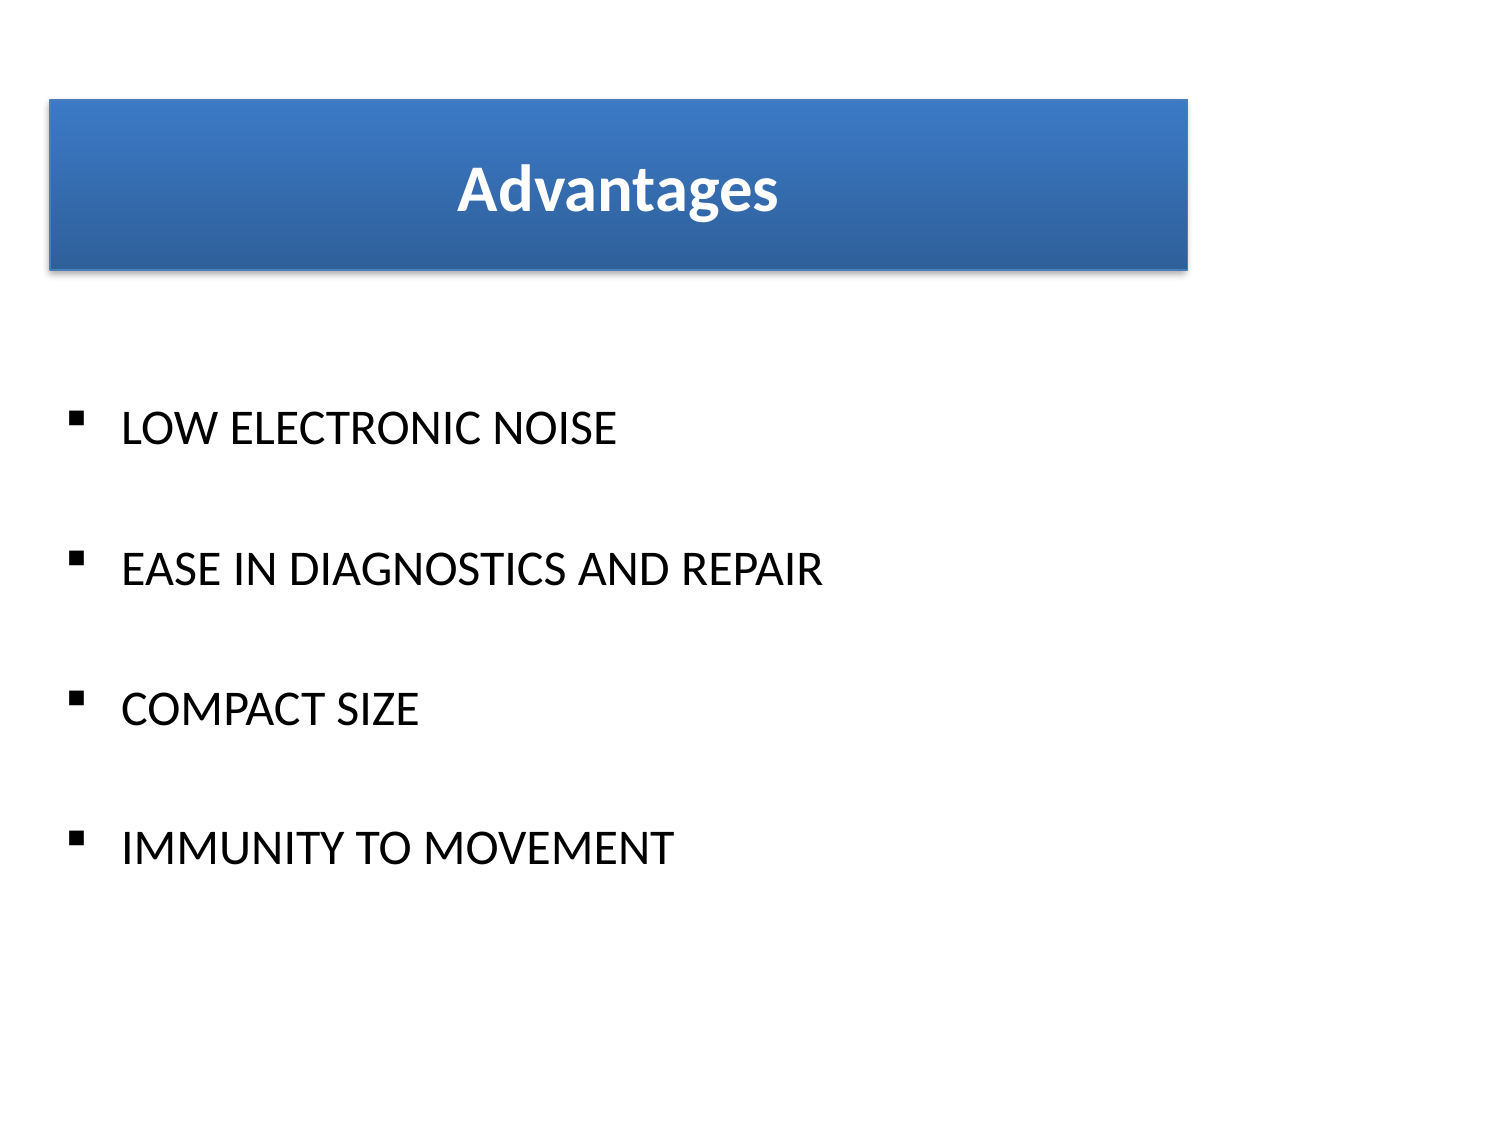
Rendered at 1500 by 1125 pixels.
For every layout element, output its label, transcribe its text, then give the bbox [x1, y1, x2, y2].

text_box Advantages [49, 99, 1188, 271]
list LOW ELECTRONIC NOISE EASE IN DIAGNOSTICS AND REPAIR COMPACT SIZE IMMUNITY TO MOVEMENT [50, 387, 1125, 1000]
